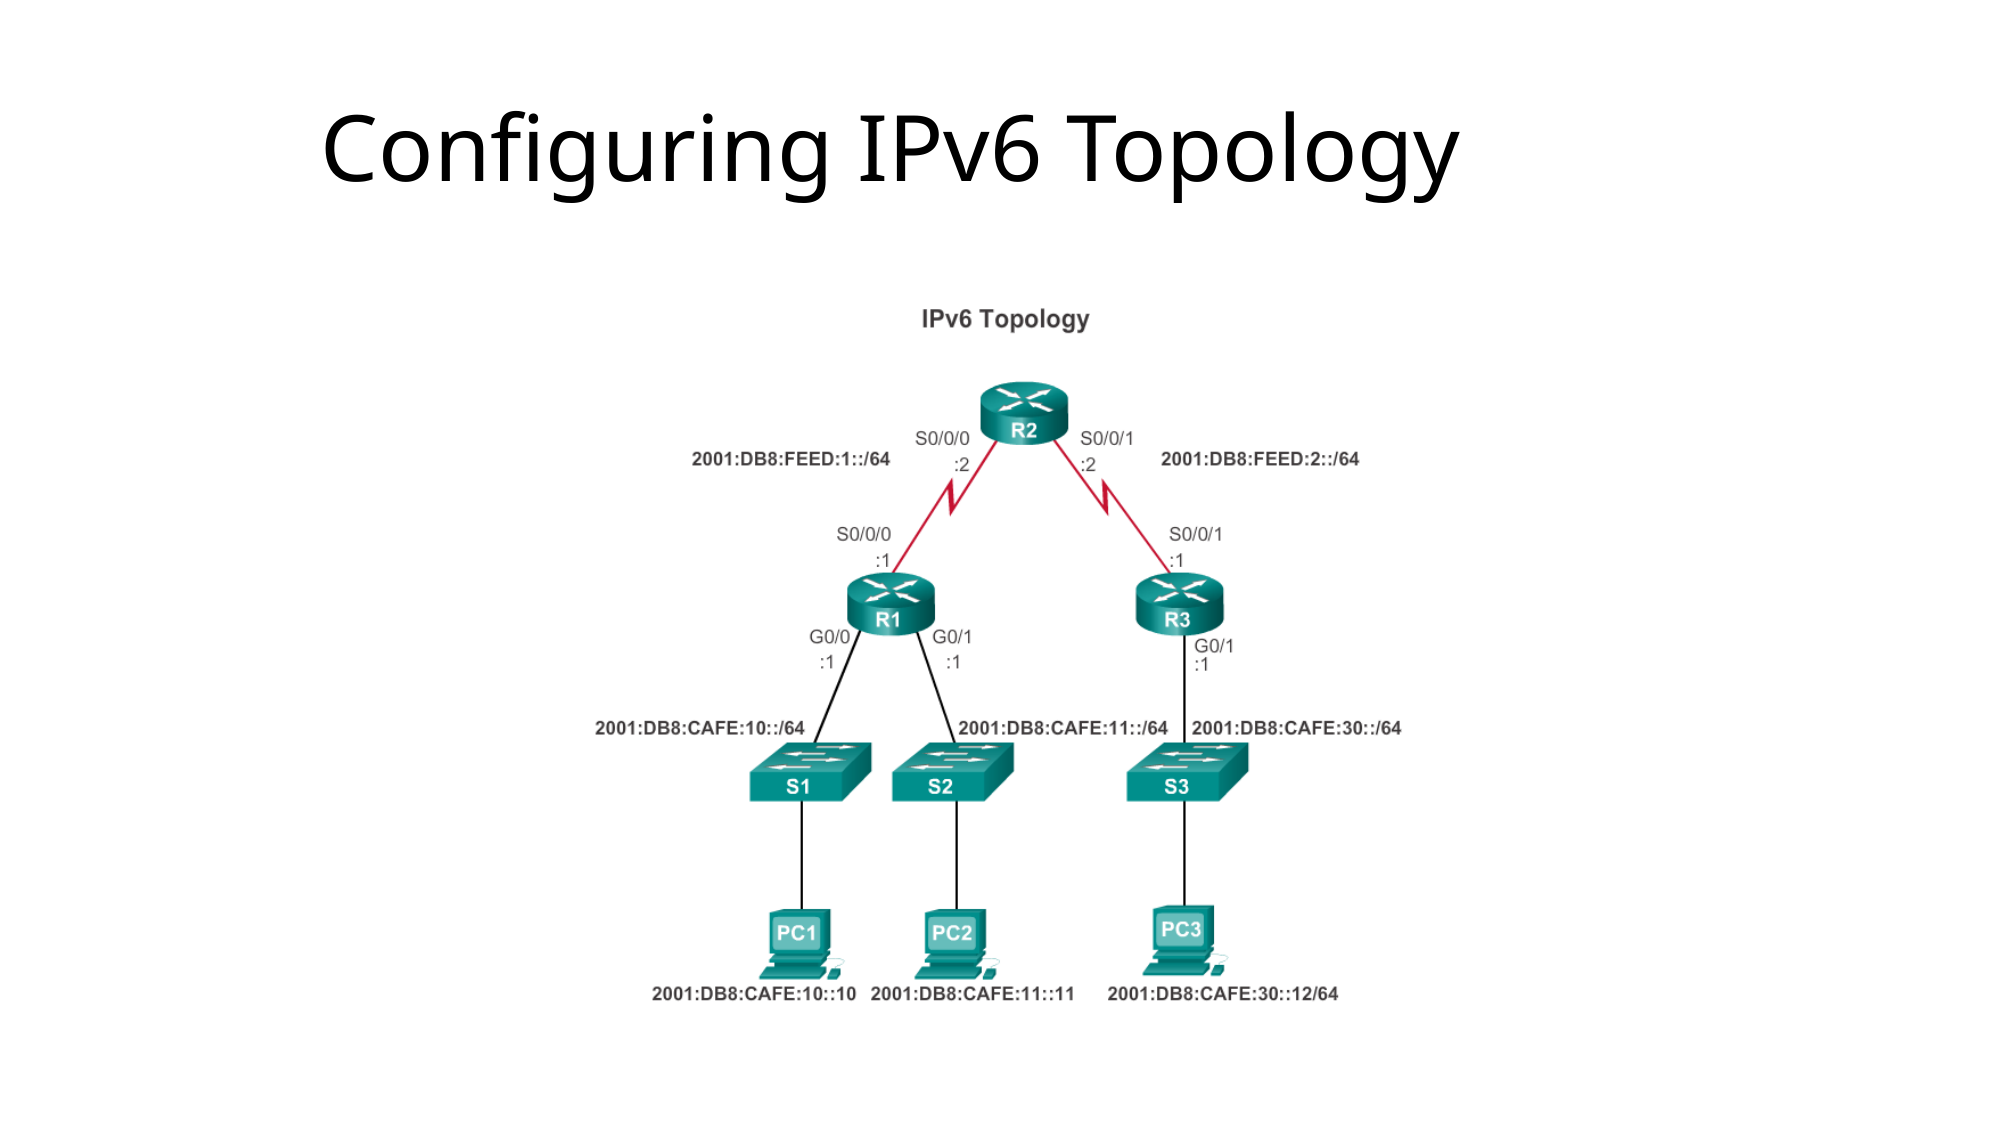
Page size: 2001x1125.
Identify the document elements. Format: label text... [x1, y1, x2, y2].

title Configuring IPv6 Topology [305, 80, 1693, 224]
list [590, 299, 1410, 1014]
